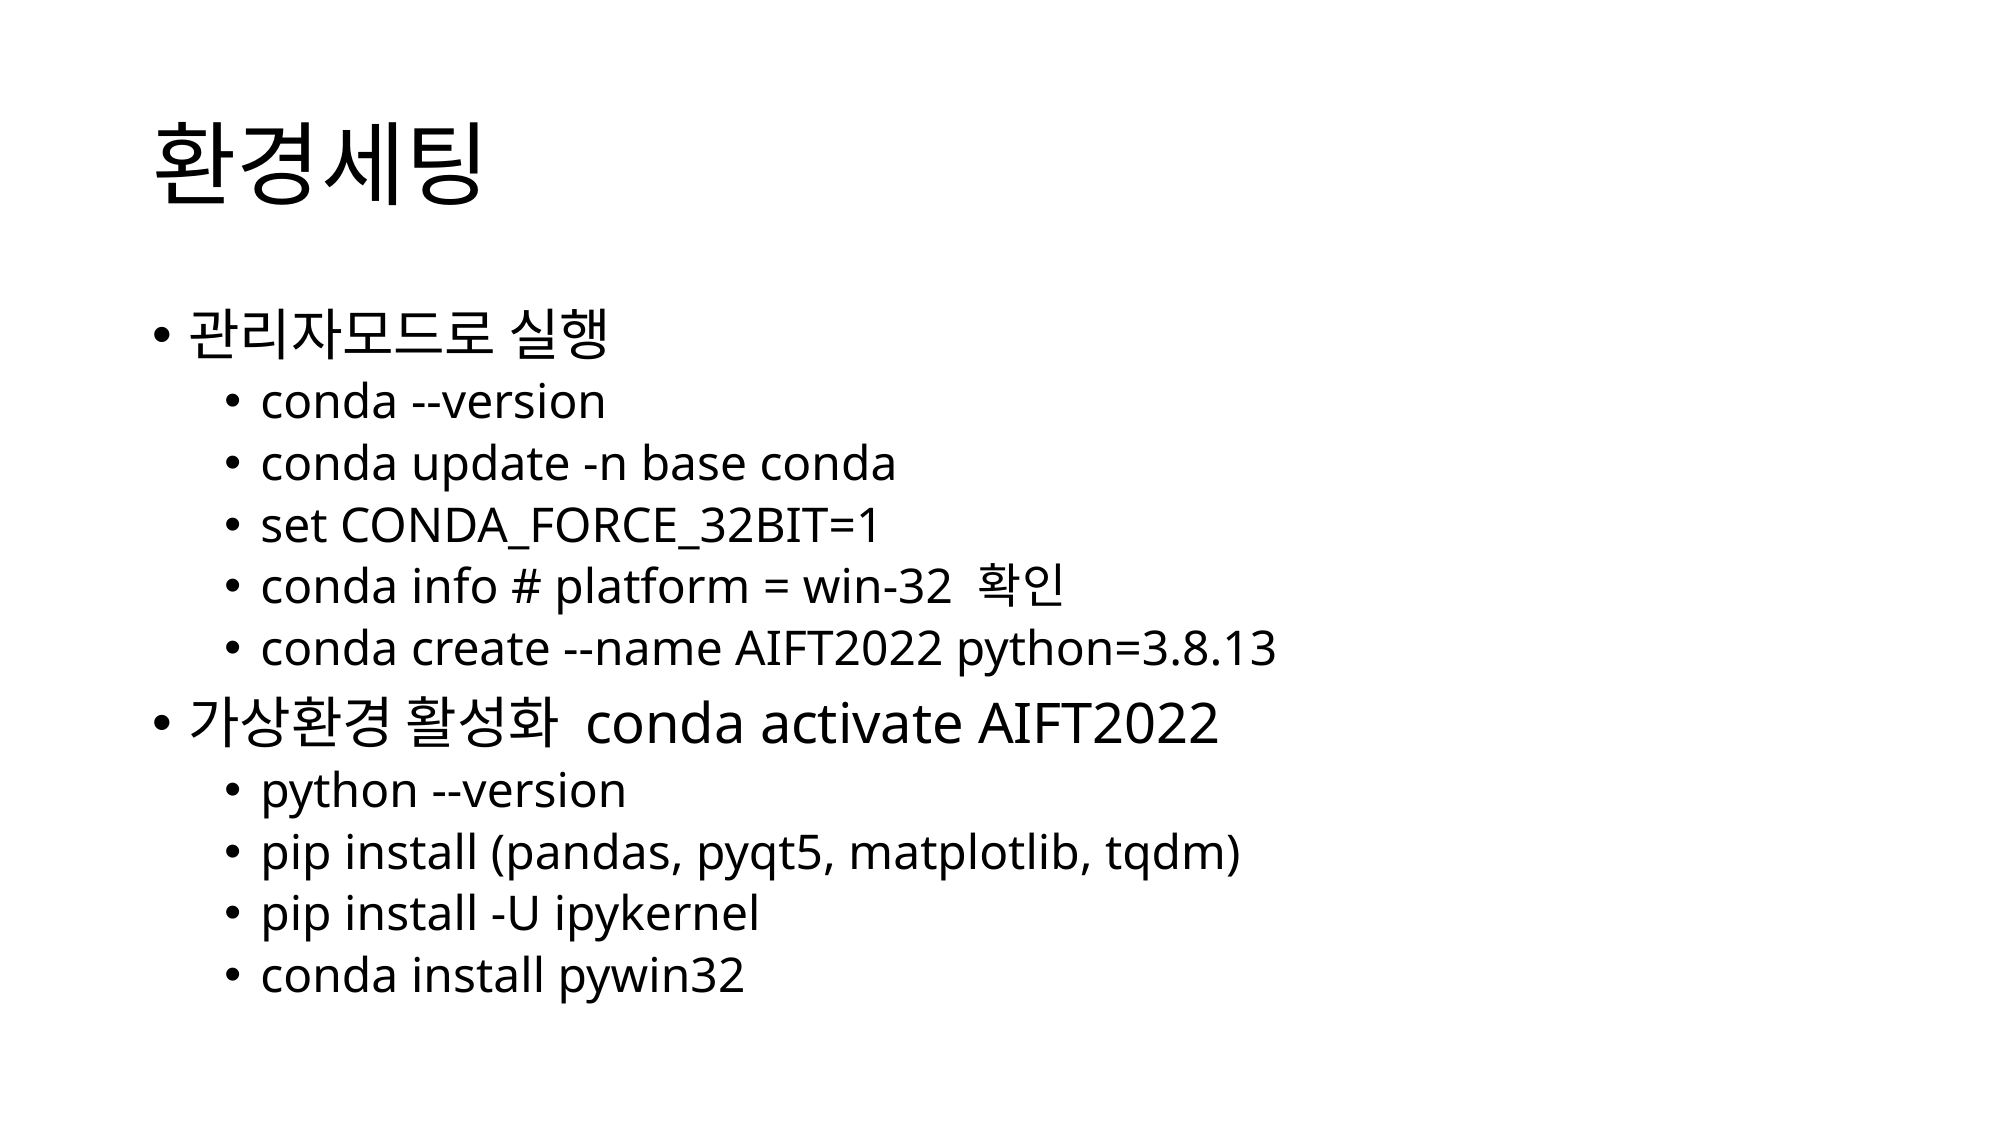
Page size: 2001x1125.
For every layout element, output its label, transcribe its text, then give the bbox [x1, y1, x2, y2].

list 관리자모드로 실행 conda --version conda update -n base conda set CONDA_FORCE_32BIT=1 conda info # platform = win-32 확인 conda create --name AIFT2022 python=3.8.13 가상환경 활성화 conda activate AIFT2022 python --version pip install (pandas, pyqt5, matplotlib, tqdm) pip install -U ipykernel conda install pywin32 [137, 299, 1863, 1014]
title 환경세팅 [137, 59, 1863, 278]
